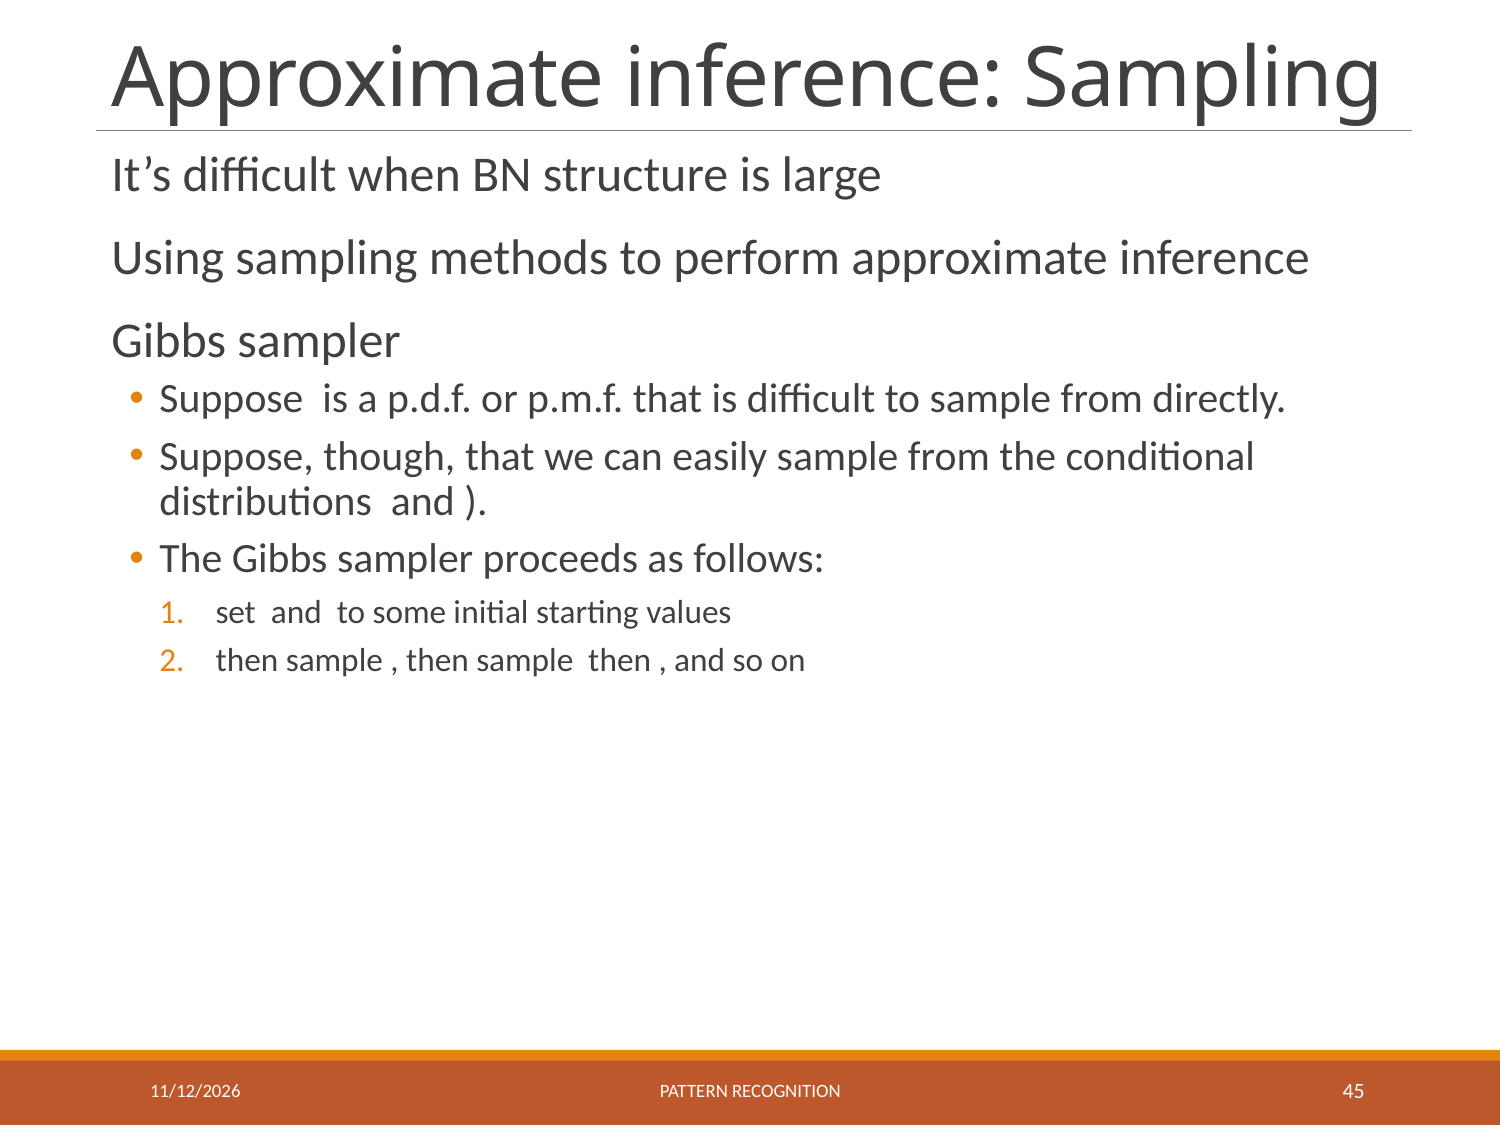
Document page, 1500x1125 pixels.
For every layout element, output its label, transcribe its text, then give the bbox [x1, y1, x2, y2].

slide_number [135, 1059, 440, 1120]
slide_number 45 [1218, 1059, 1380, 1120]
title Approximate inference: Sampling [96, 19, 1413, 131]
footer Pattern recognition [453, 1059, 1047, 1120]
